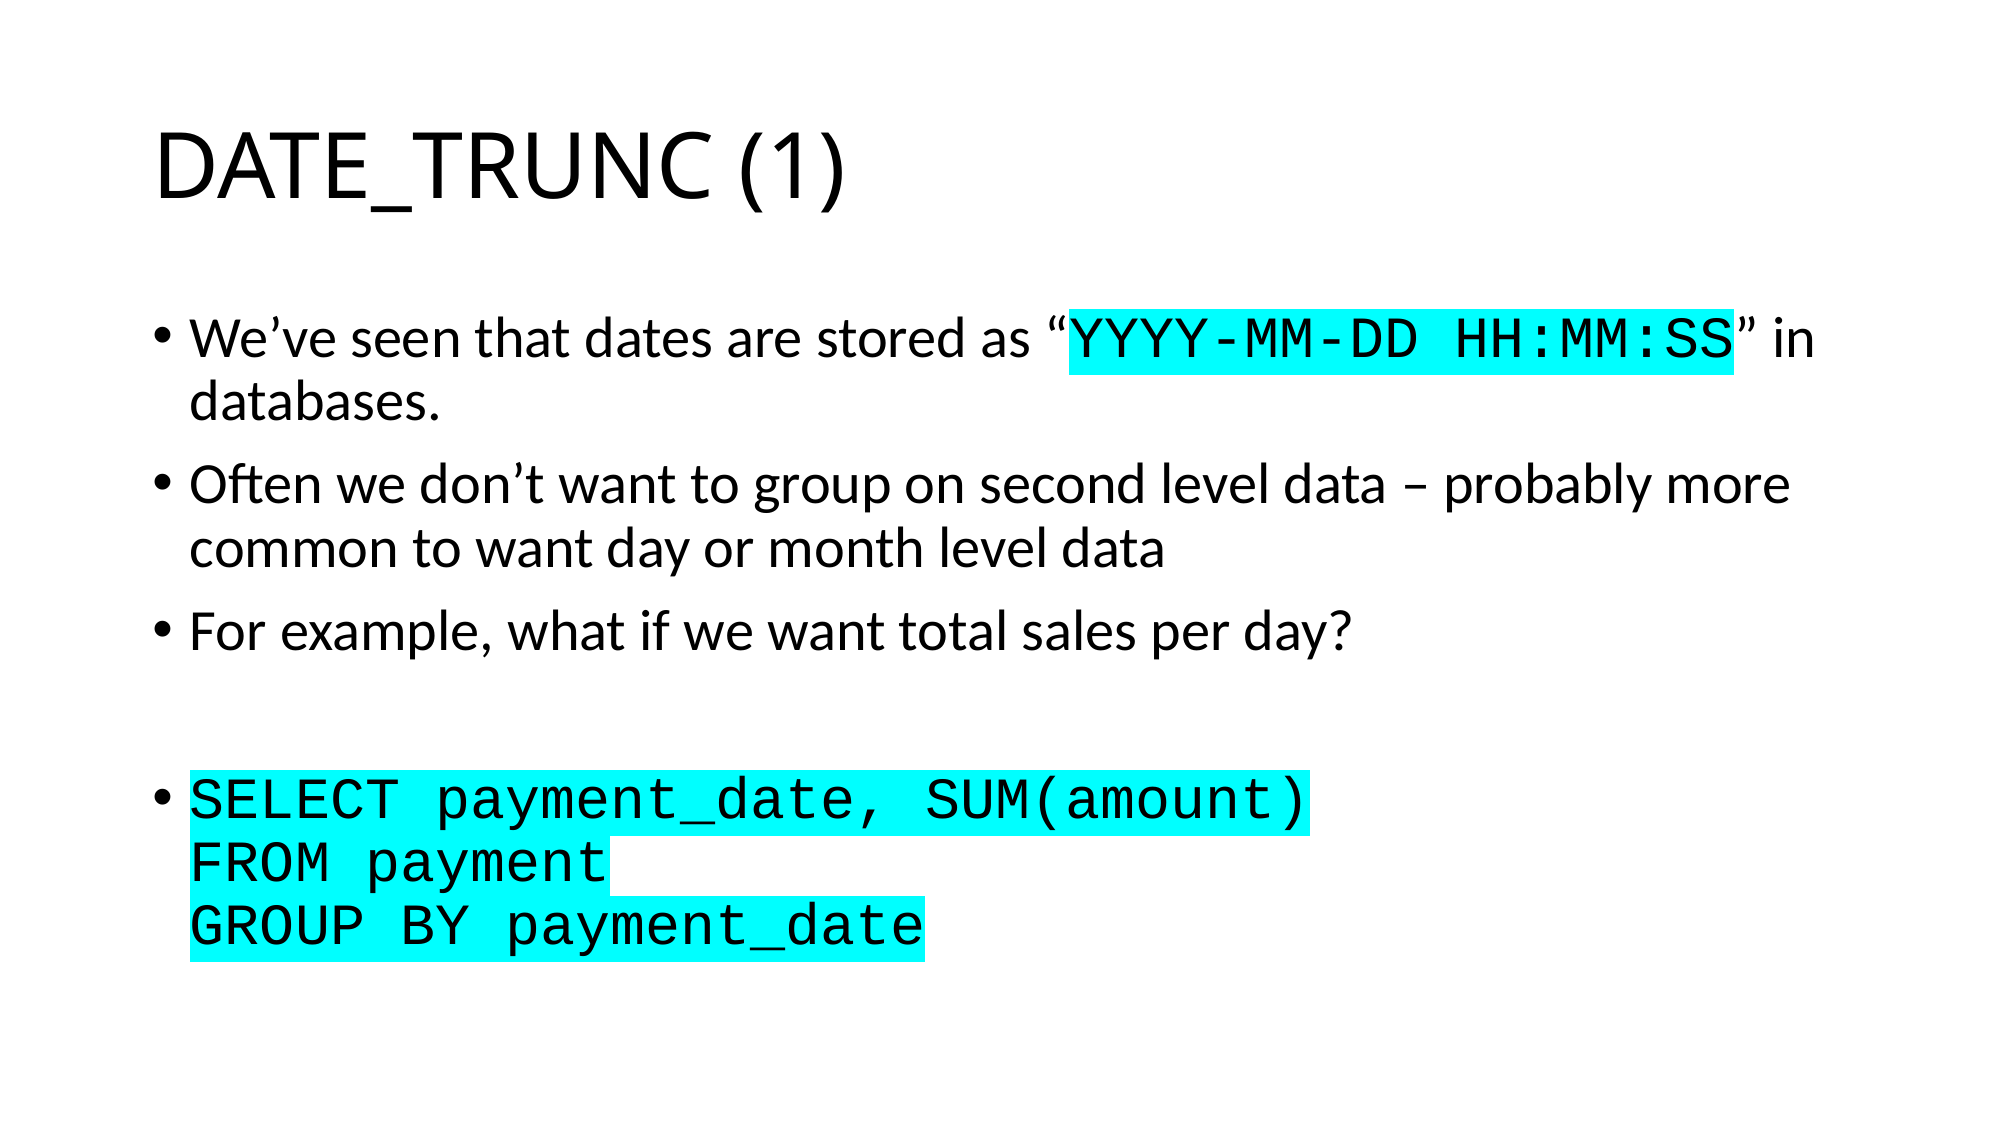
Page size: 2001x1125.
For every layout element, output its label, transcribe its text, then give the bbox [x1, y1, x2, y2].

list We’ve seen that dates are stored as “YYYY-MM-DD HH:MM:SS” in databases. Often we don’t want to group on second level data – probably more common to want day or month level data For example, what if we want total sales per day? SELECT payment_date, SUM(amount) FROM payment GROUP BY payment_date [137, 299, 1863, 1014]
title DATE_TRUNC (1) [137, 59, 1863, 278]
